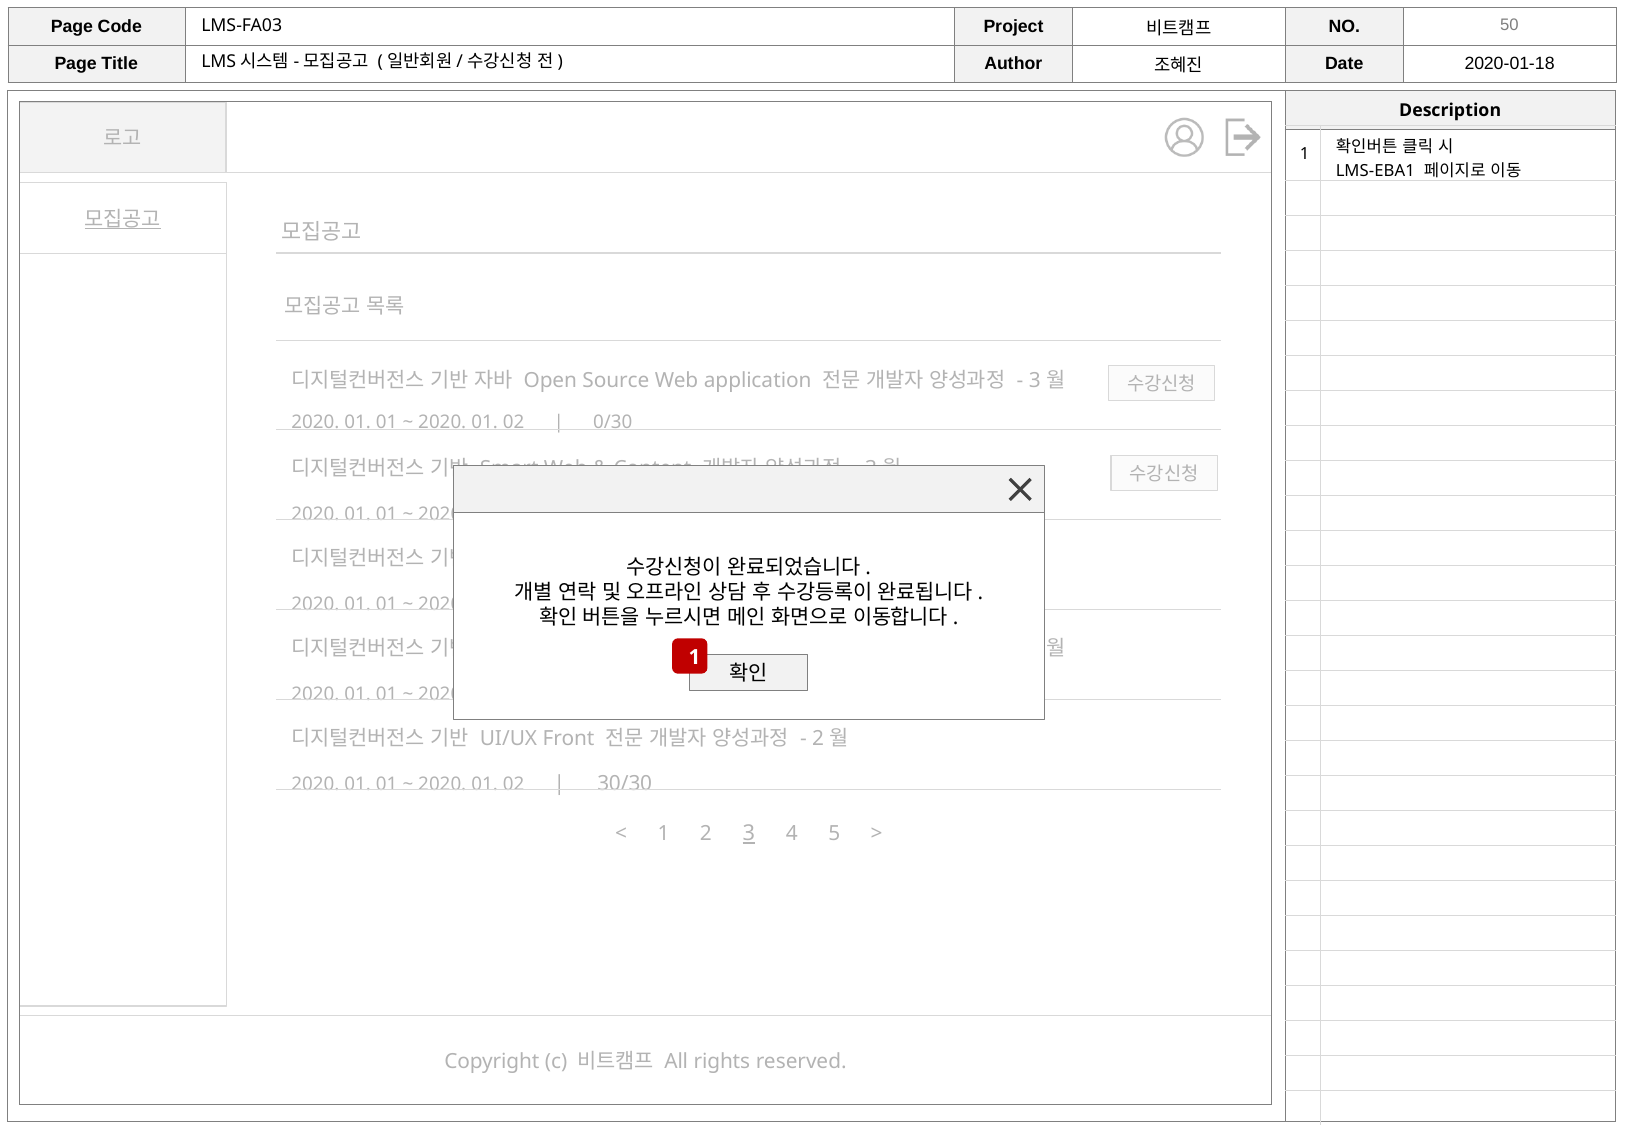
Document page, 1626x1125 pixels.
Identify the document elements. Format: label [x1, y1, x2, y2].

table_cell [1285, 286, 1320, 320]
table_cell [1321, 741, 1616, 775]
table_cell [1285, 846, 1320, 880]
table_cell [1321, 321, 1616, 355]
table_cell [1321, 1021, 1616, 1055]
table_cell [1285, 1056, 1320, 1090]
table_cell [1321, 671, 1616, 705]
table_cell [1321, 846, 1616, 880]
table_cell [1321, 706, 1616, 740]
table_cell [1285, 461, 1320, 495]
table_cell [1285, 601, 1320, 635]
text_box [17, 100, 1274, 1106]
table_cell [1285, 1021, 1320, 1055]
table_header [1285, 126, 1320, 180]
table_cell [1285, 426, 1320, 460]
table_cell [1285, 636, 1320, 670]
table_cell [1321, 496, 1616, 530]
table_cell [1285, 181, 1320, 215]
table_cell [1285, 496, 1320, 530]
table_cell [1321, 811, 1616, 845]
table_cell [1321, 181, 1616, 215]
table_cell [1285, 881, 1320, 915]
table_cell [1285, 251, 1320, 285]
table_cell [1321, 251, 1616, 285]
table_cell [1285, 916, 1320, 950]
table_cell [1321, 881, 1616, 915]
table_cell [1321, 1056, 1616, 1090]
table_cell [1321, 951, 1616, 985]
table_cell [1285, 811, 1320, 845]
table_cell [1285, 951, 1320, 985]
table_cell [1321, 461, 1616, 495]
table_cell [1285, 986, 1320, 1020]
table_cell [1321, 776, 1616, 810]
table_cell [1285, 741, 1320, 775]
table_cell [1285, 776, 1320, 810]
table_cell [1321, 356, 1616, 390]
table_cell [1285, 671, 1320, 705]
table_cell [1321, 601, 1616, 635]
table_cell [1285, 356, 1320, 390]
table_header [1321, 126, 1616, 180]
table_cell [1321, 216, 1616, 250]
table_cell [1285, 531, 1320, 565]
table_cell [1321, 286, 1616, 320]
table_cell [1321, 1091, 1616, 1125]
table_cell [1321, 636, 1616, 670]
table_cell [1321, 566, 1616, 600]
table_cell [1285, 566, 1320, 600]
table_cell [1321, 531, 1616, 565]
table_cell [1321, 391, 1616, 425]
table_cell [1285, 1091, 1320, 1125]
table_cell [1285, 216, 1320, 250]
table_cell [1321, 916, 1616, 950]
table_cell [1285, 321, 1320, 355]
text_box [186, 6, 955, 79]
table_cell [1321, 426, 1616, 460]
table_cell [1285, 706, 1320, 740]
table_cell [1321, 986, 1616, 1020]
table_cell [1285, 391, 1320, 425]
